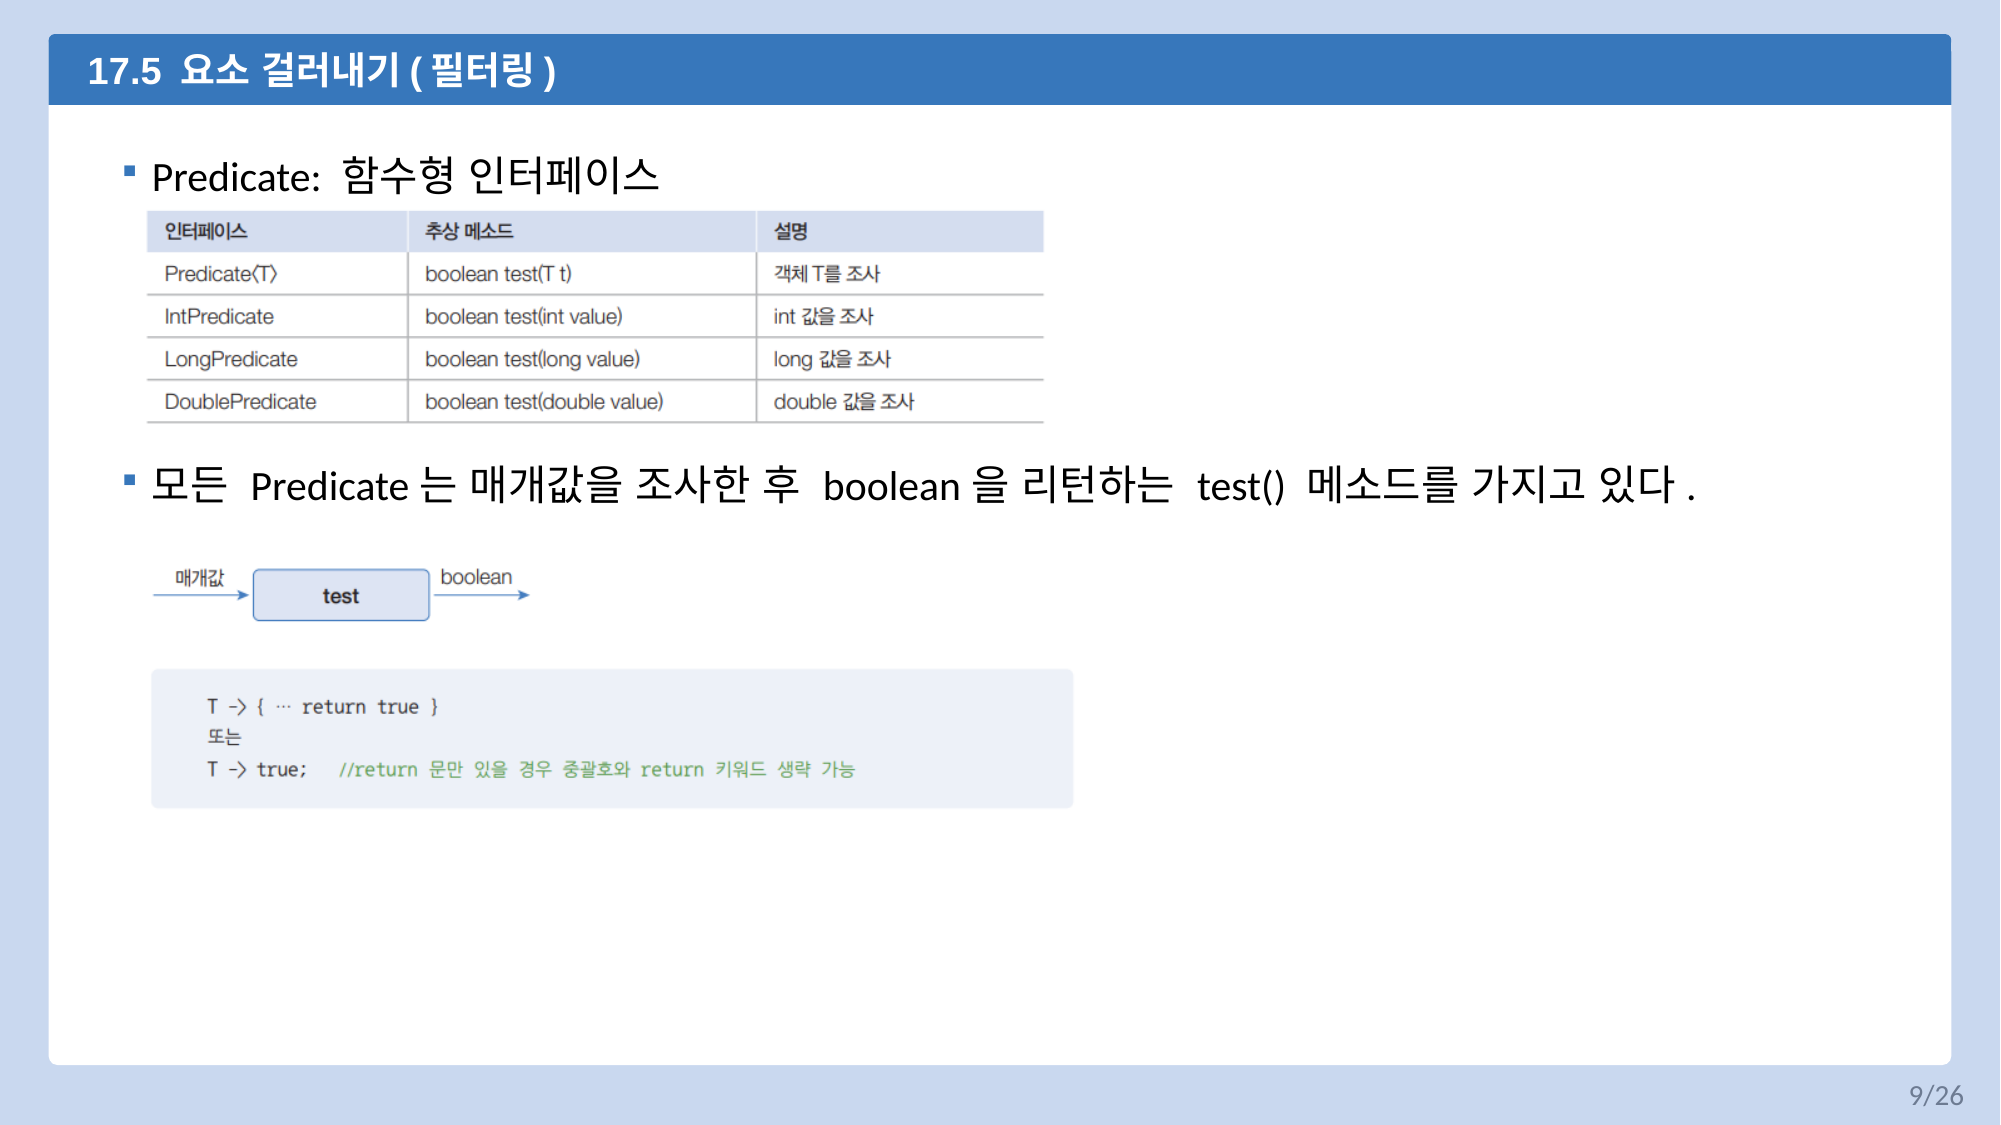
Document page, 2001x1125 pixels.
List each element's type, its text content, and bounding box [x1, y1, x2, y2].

picture [144, 660, 1083, 813]
title 17.5 요소 걸러내기(필터링) [72, 44, 1798, 101]
picture [139, 201, 1061, 429]
picture [144, 561, 541, 629]
list Predicate: 함수형 인터페이스 모든 Predicate는 매개값을 조사한 후 boolean을 리턴하는 test() 메소드를 가지고 있다. [77, 116, 1927, 1044]
